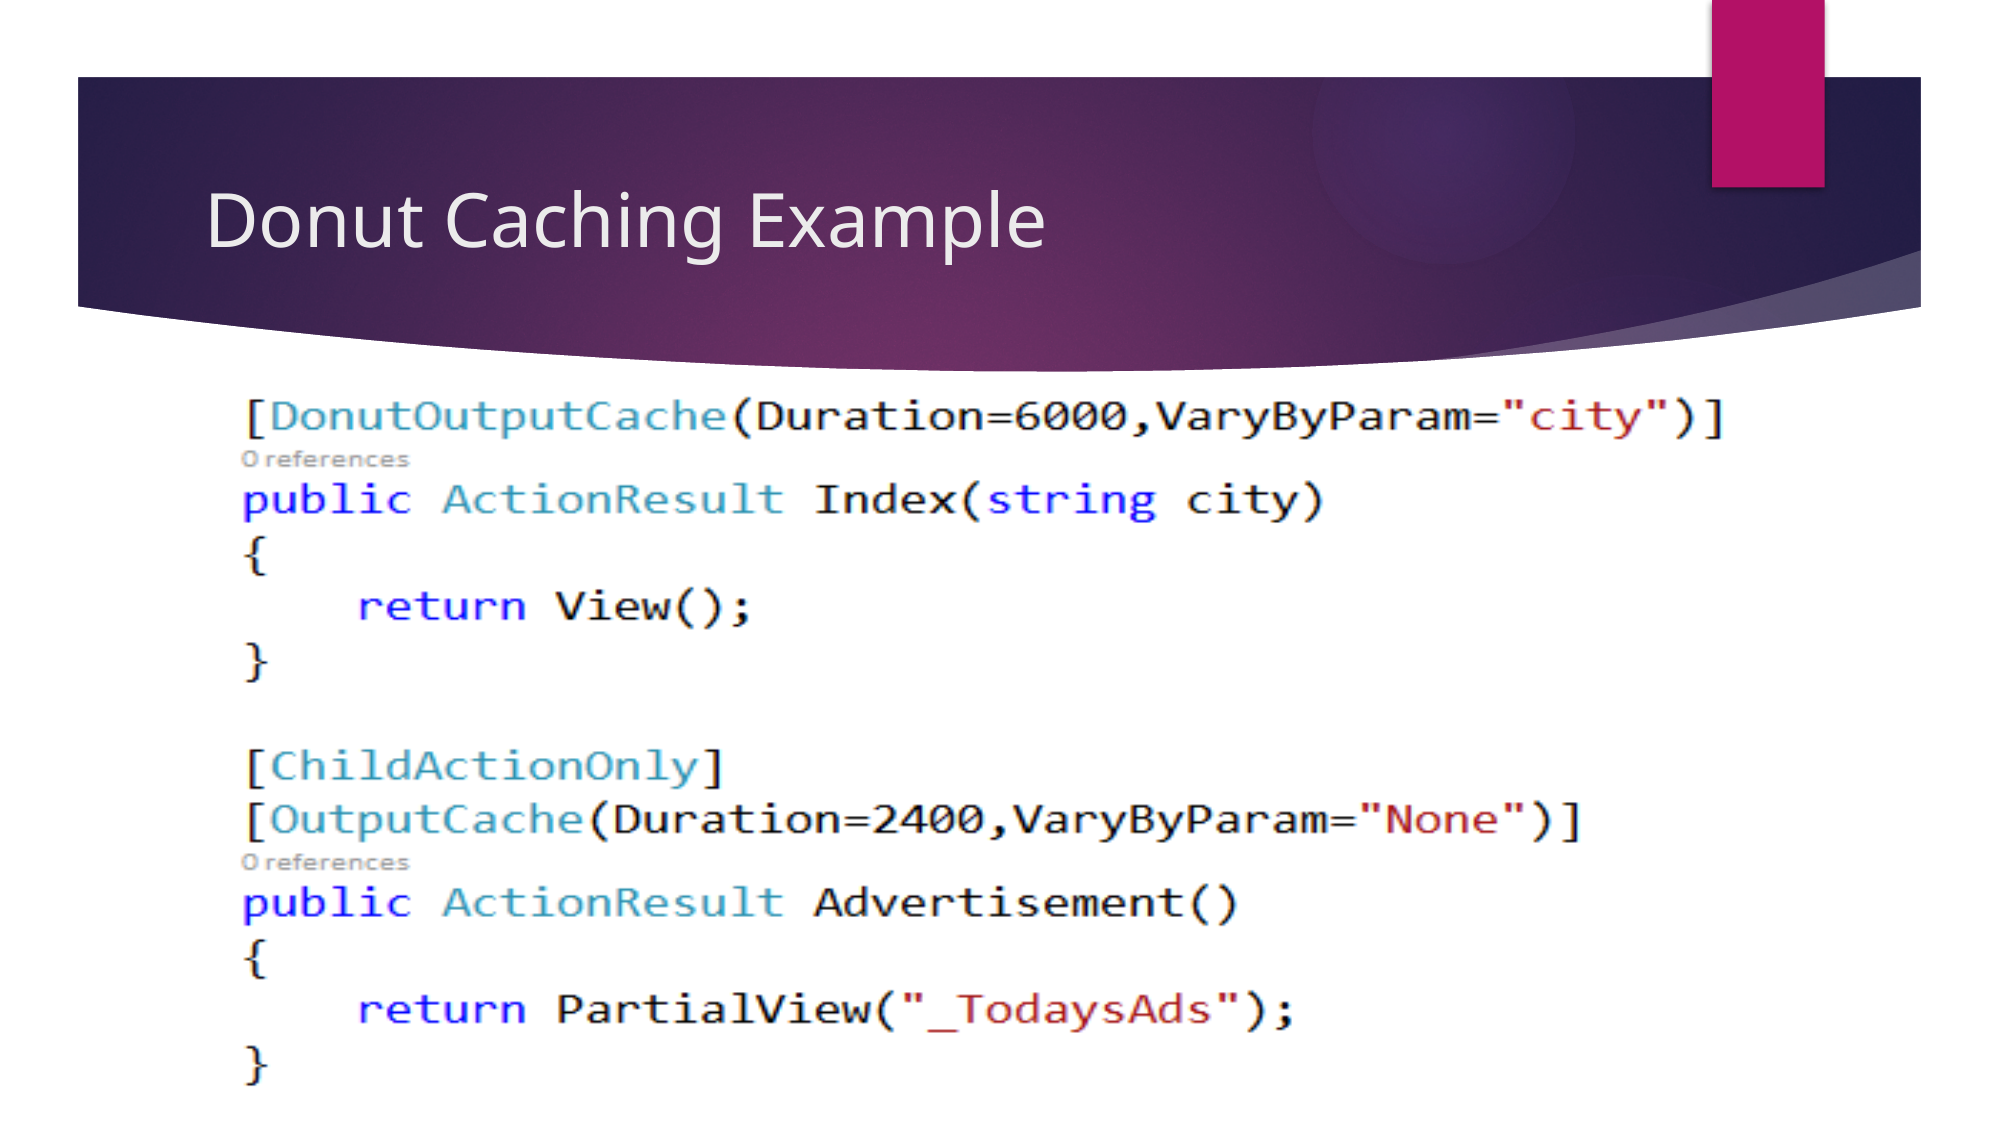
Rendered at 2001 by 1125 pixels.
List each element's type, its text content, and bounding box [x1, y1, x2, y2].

picture [227, 384, 1739, 1100]
title Donut Caching Example [189, 159, 1627, 276]
